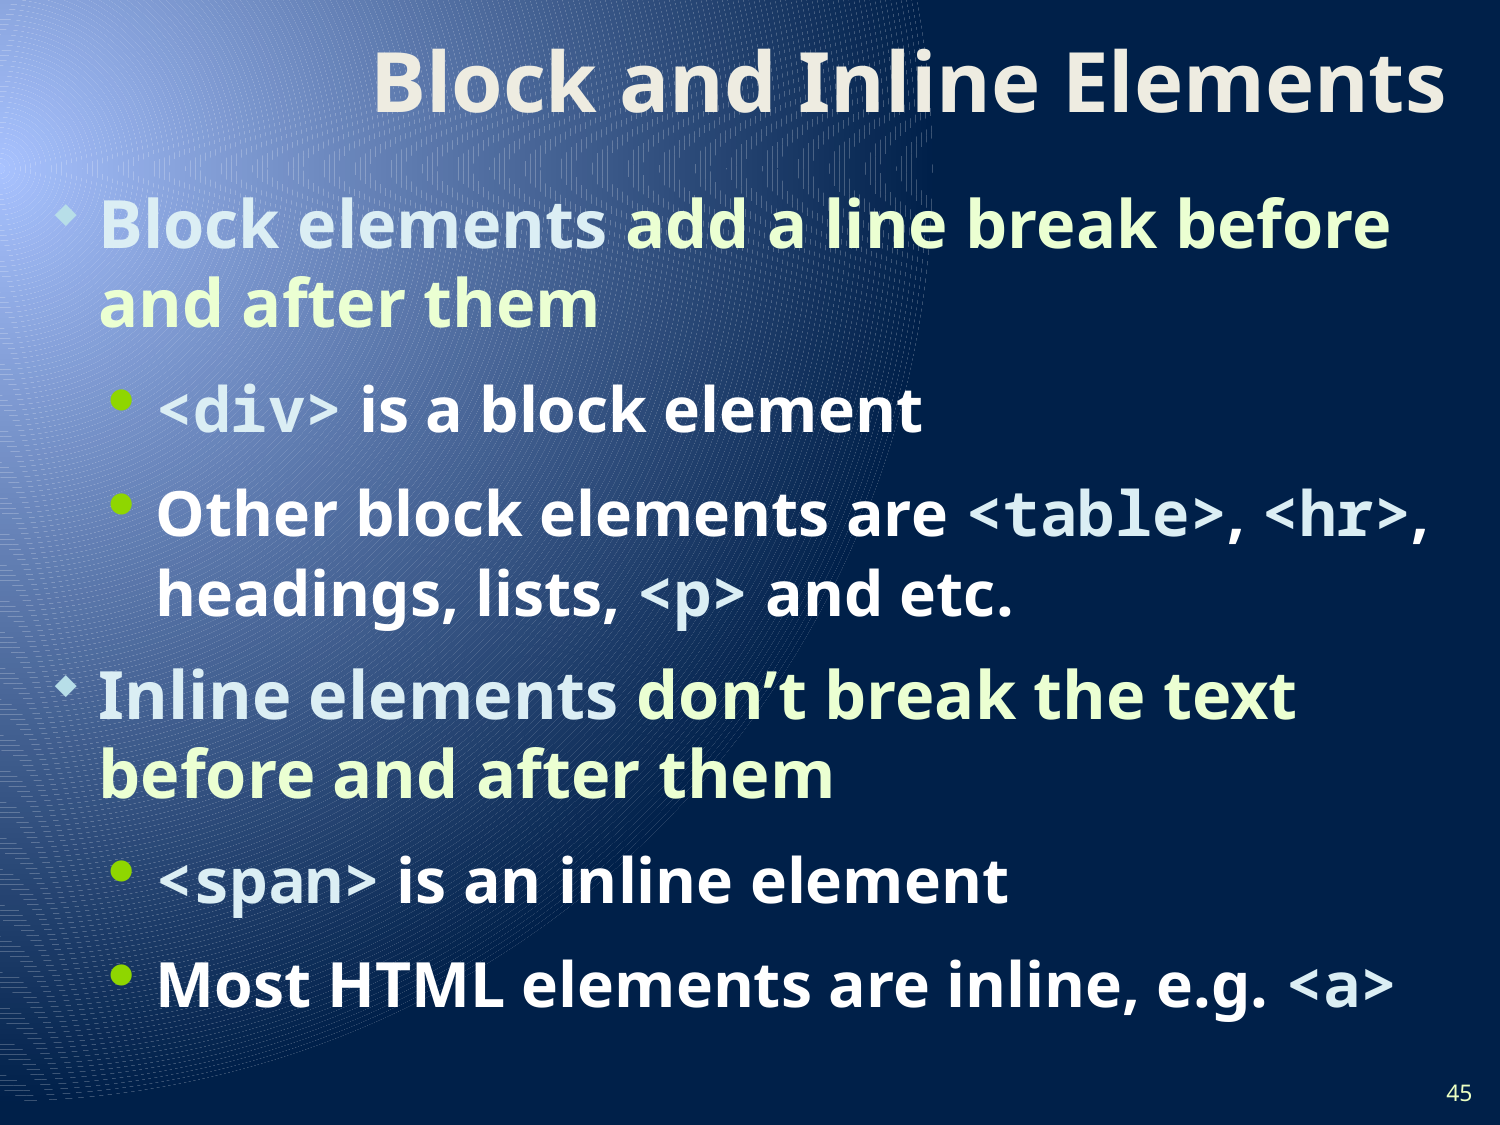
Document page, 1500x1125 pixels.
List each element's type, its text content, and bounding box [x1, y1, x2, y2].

title Block and Inline Elements [300, 12, 1463, 163]
slide_number 45 [1412, 1074, 1488, 1113]
list Block elements add a line break before and after them <div> is a block element Other block elements are <table>, <hr>, headings, lists, <p> and etc. Inline elements don’t break the text before and after them <span> is an inline element Most HTML elements are inline, e.g. <a> [37, 174, 1463, 1100]
